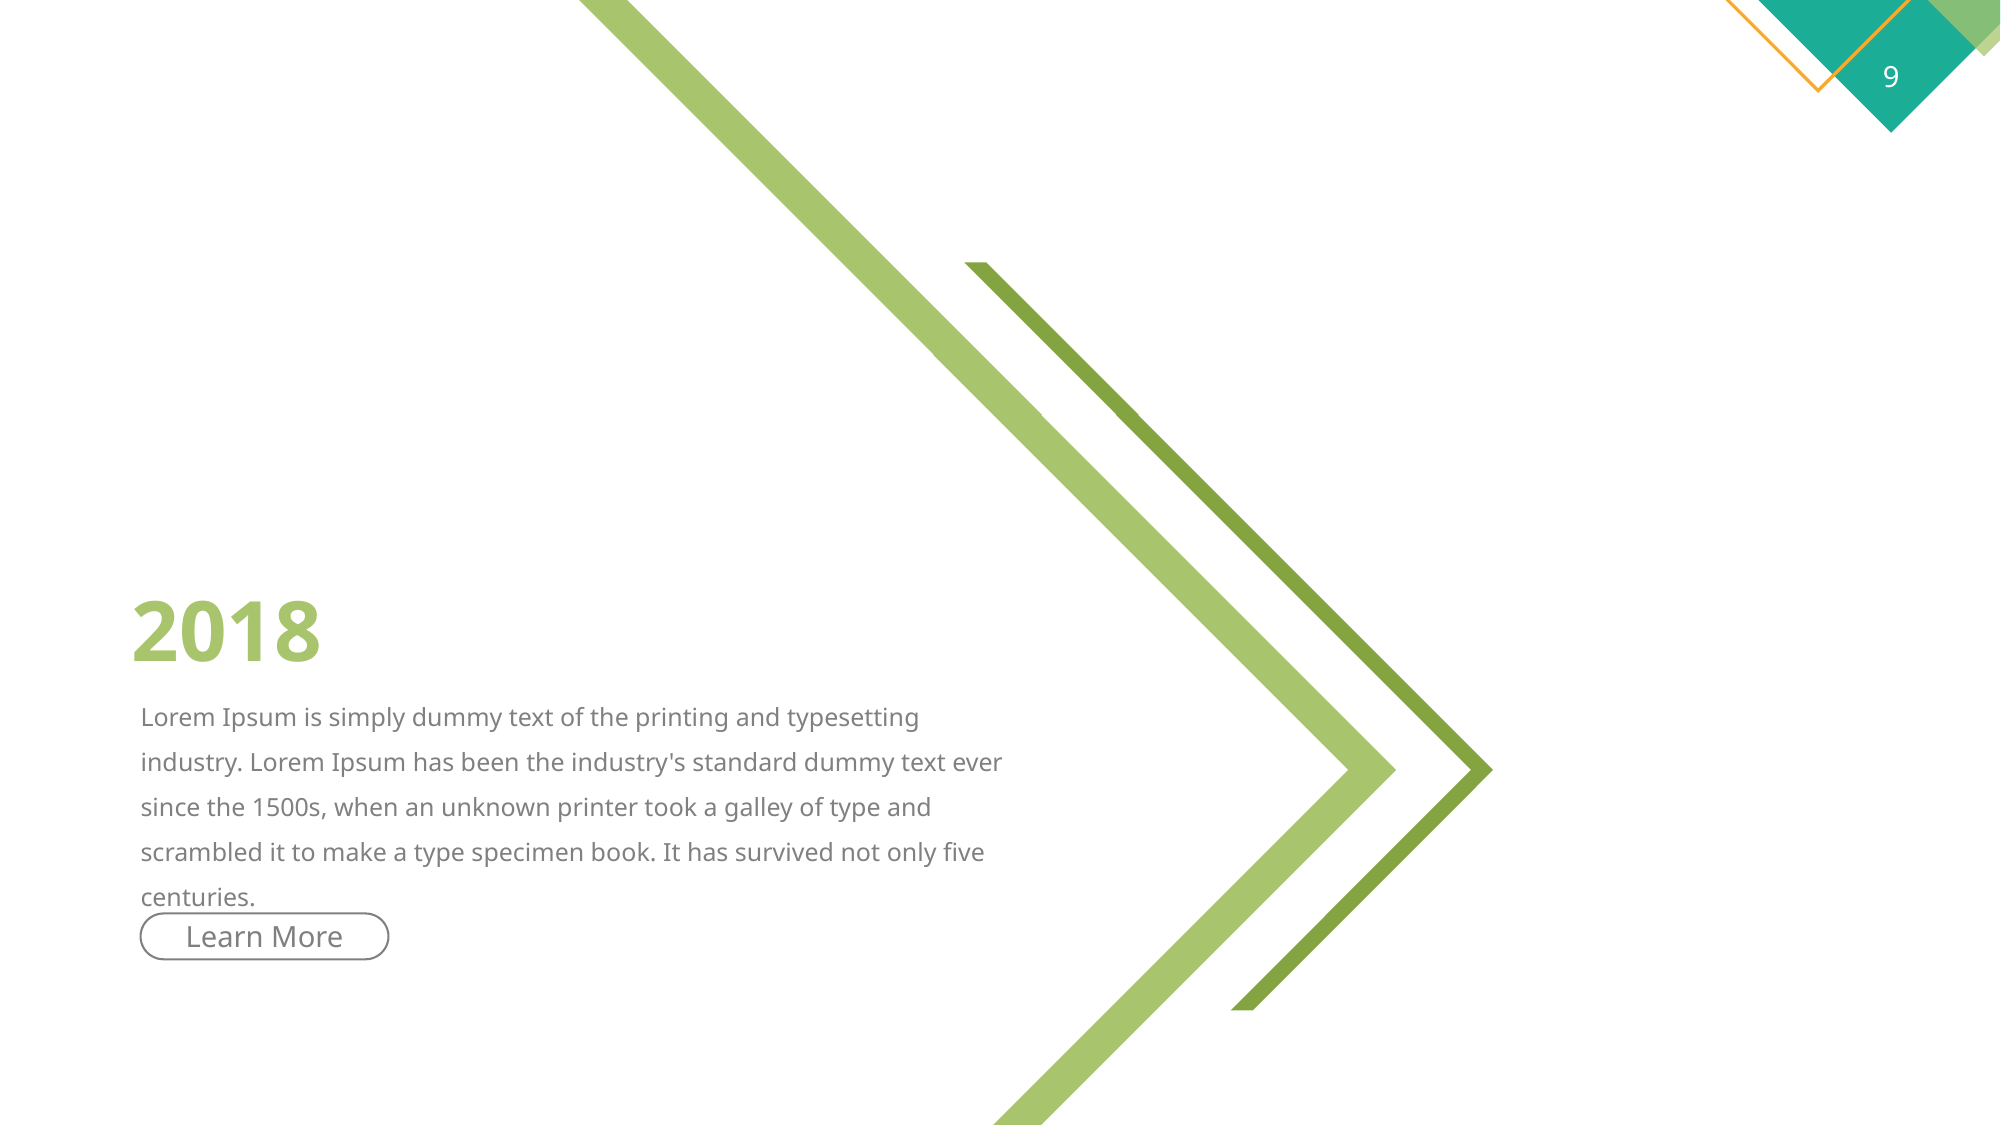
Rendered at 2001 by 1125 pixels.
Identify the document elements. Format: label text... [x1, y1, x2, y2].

text_box 2018 [116, 570, 337, 686]
text_box [577, 0, 655, 78]
text_box Lorem Ipsum is simply dummy text of the printing and typesetting industry. Lorem Ipsum has been the industry's standard dummy text ever since the 1500s, when an unknown printer took a galley of type and scrambled it to make a type specimen book. It has survived not only five centuries. [140, 686, 655, 912]
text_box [140, 911, 389, 962]
picture [655, 0, 2000, 1125]
